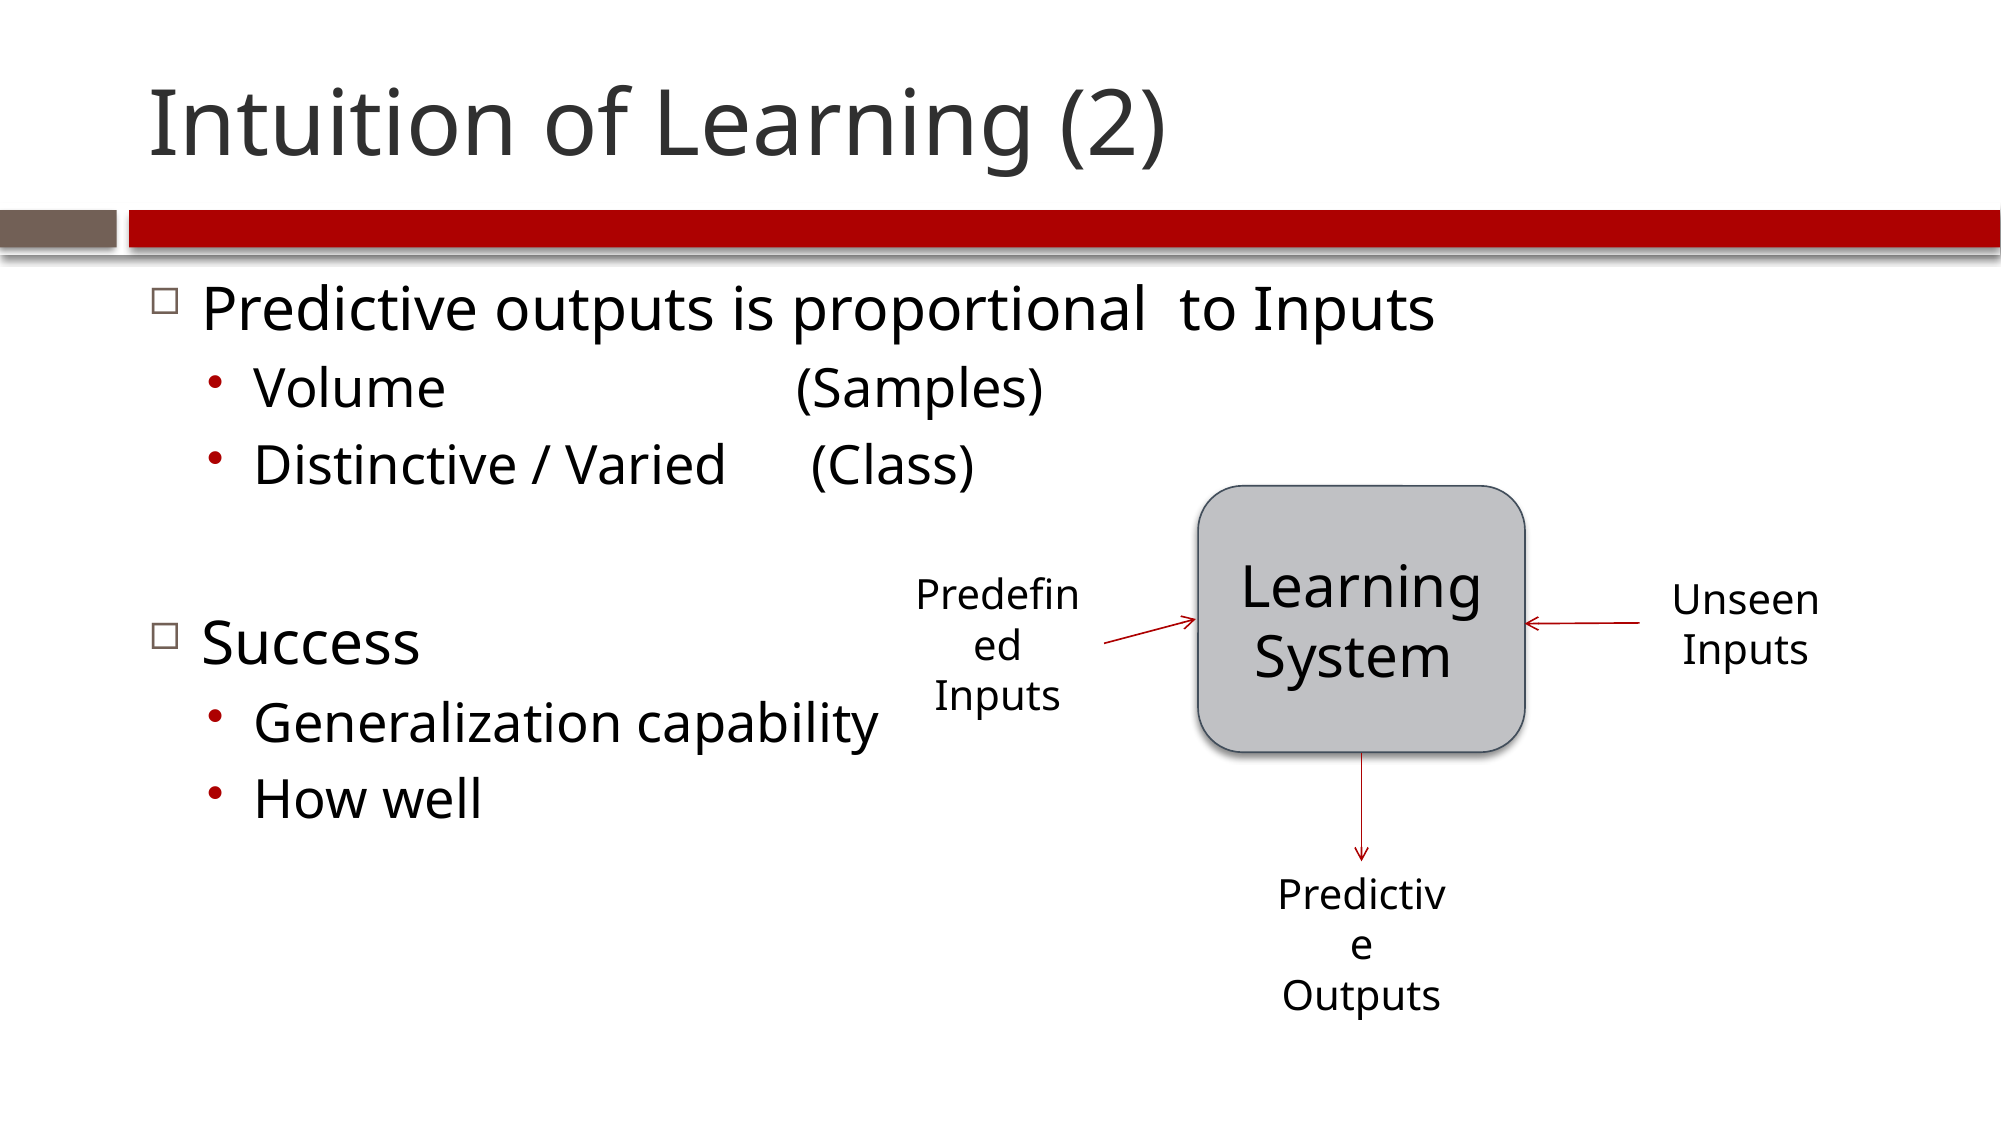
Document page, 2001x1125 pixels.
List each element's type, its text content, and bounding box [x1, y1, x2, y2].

text_box Predefined Inputs [891, 560, 1105, 726]
text_box Unseen Inputs [1639, 565, 1853, 681]
text_box Learning System [1197, 484, 1526, 754]
text_box Predictive Outputs [1255, 860, 1468, 1026]
list Predictive outputs is proportional to Inputs Volume (Samples) Distinctive / Varied (Class) Success Generalization capability How well [133, 262, 1918, 1000]
title Intuition of Learning (2) [133, 37, 1918, 200]
